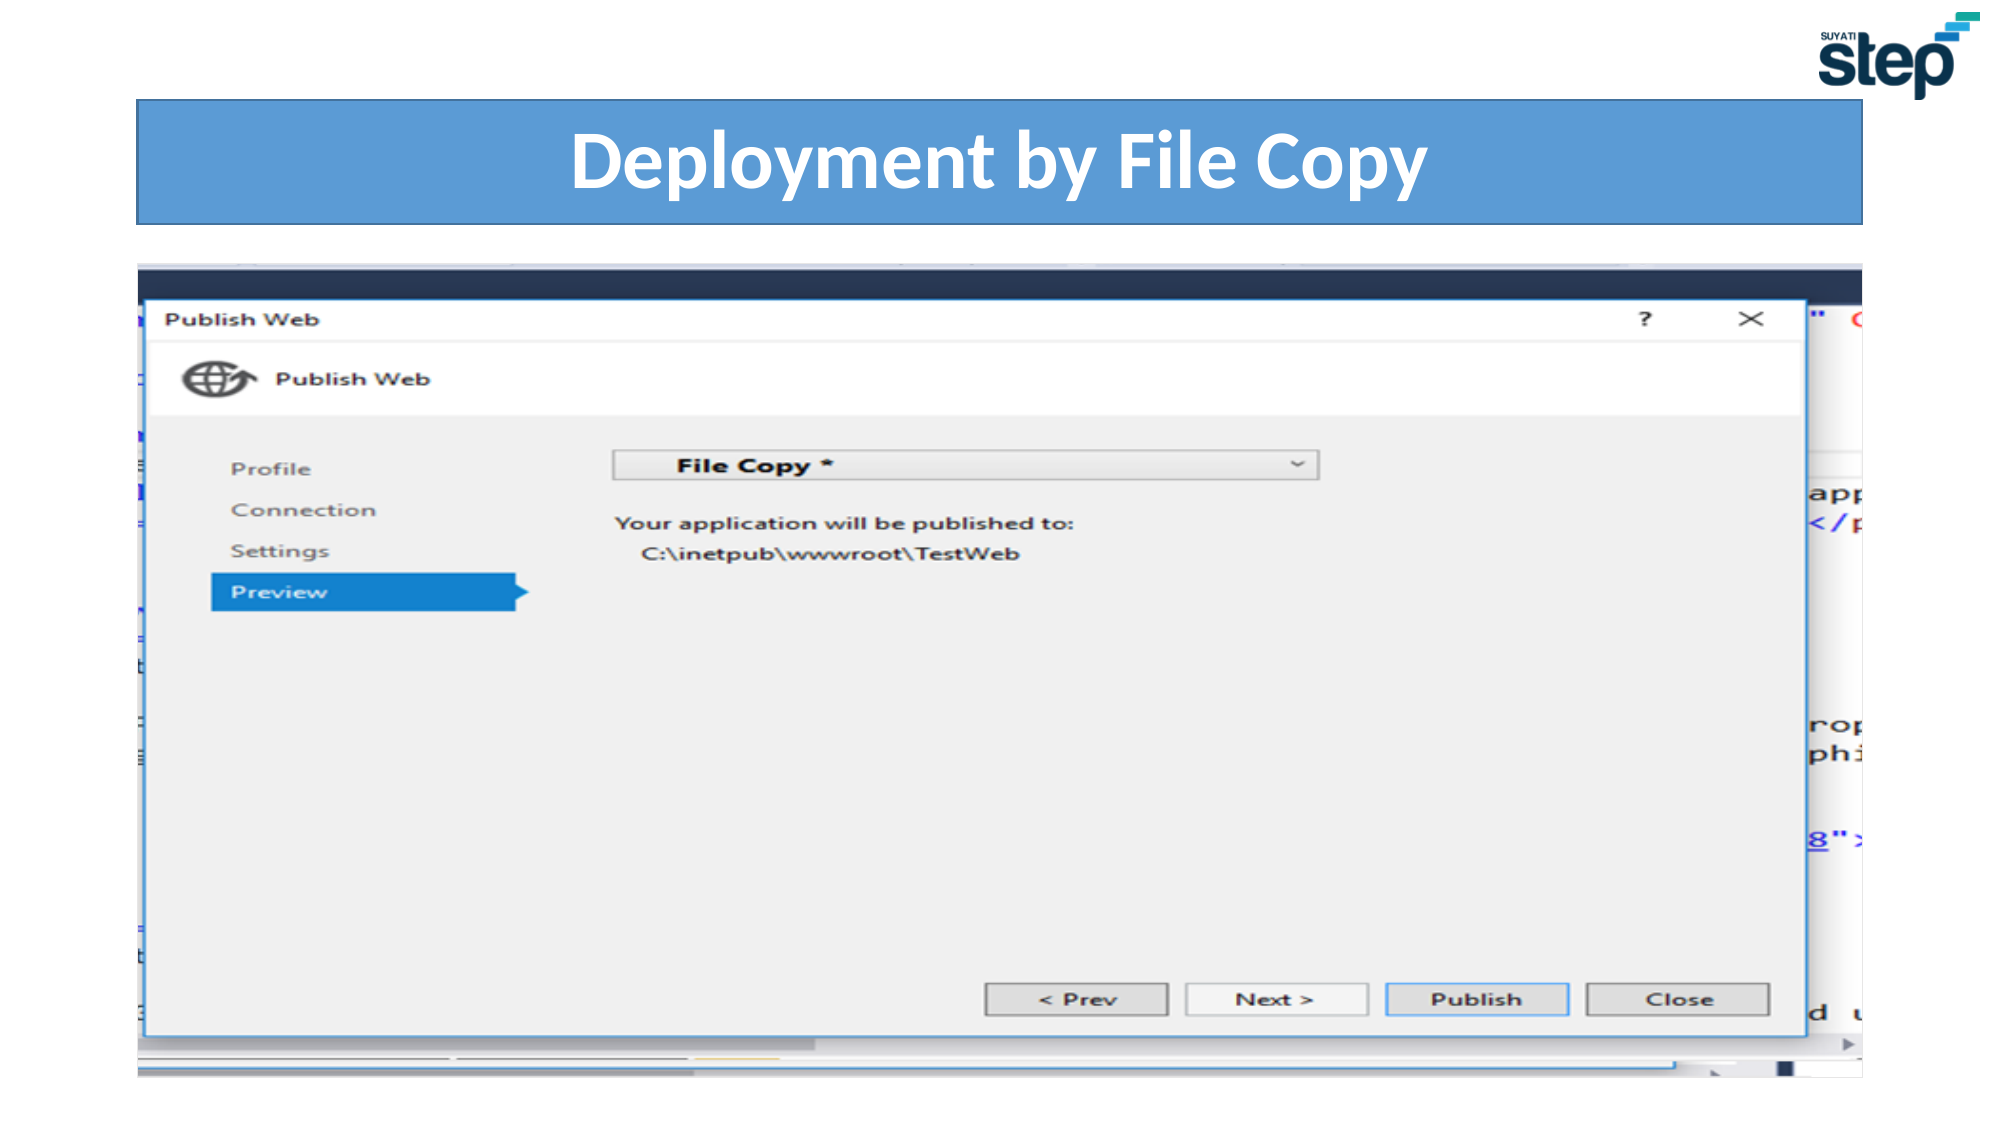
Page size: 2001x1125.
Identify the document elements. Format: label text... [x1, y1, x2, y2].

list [137, 262, 1863, 1078]
picture [1819, 12, 1980, 100]
title Deployment by File Copy [136, 99, 1863, 225]
